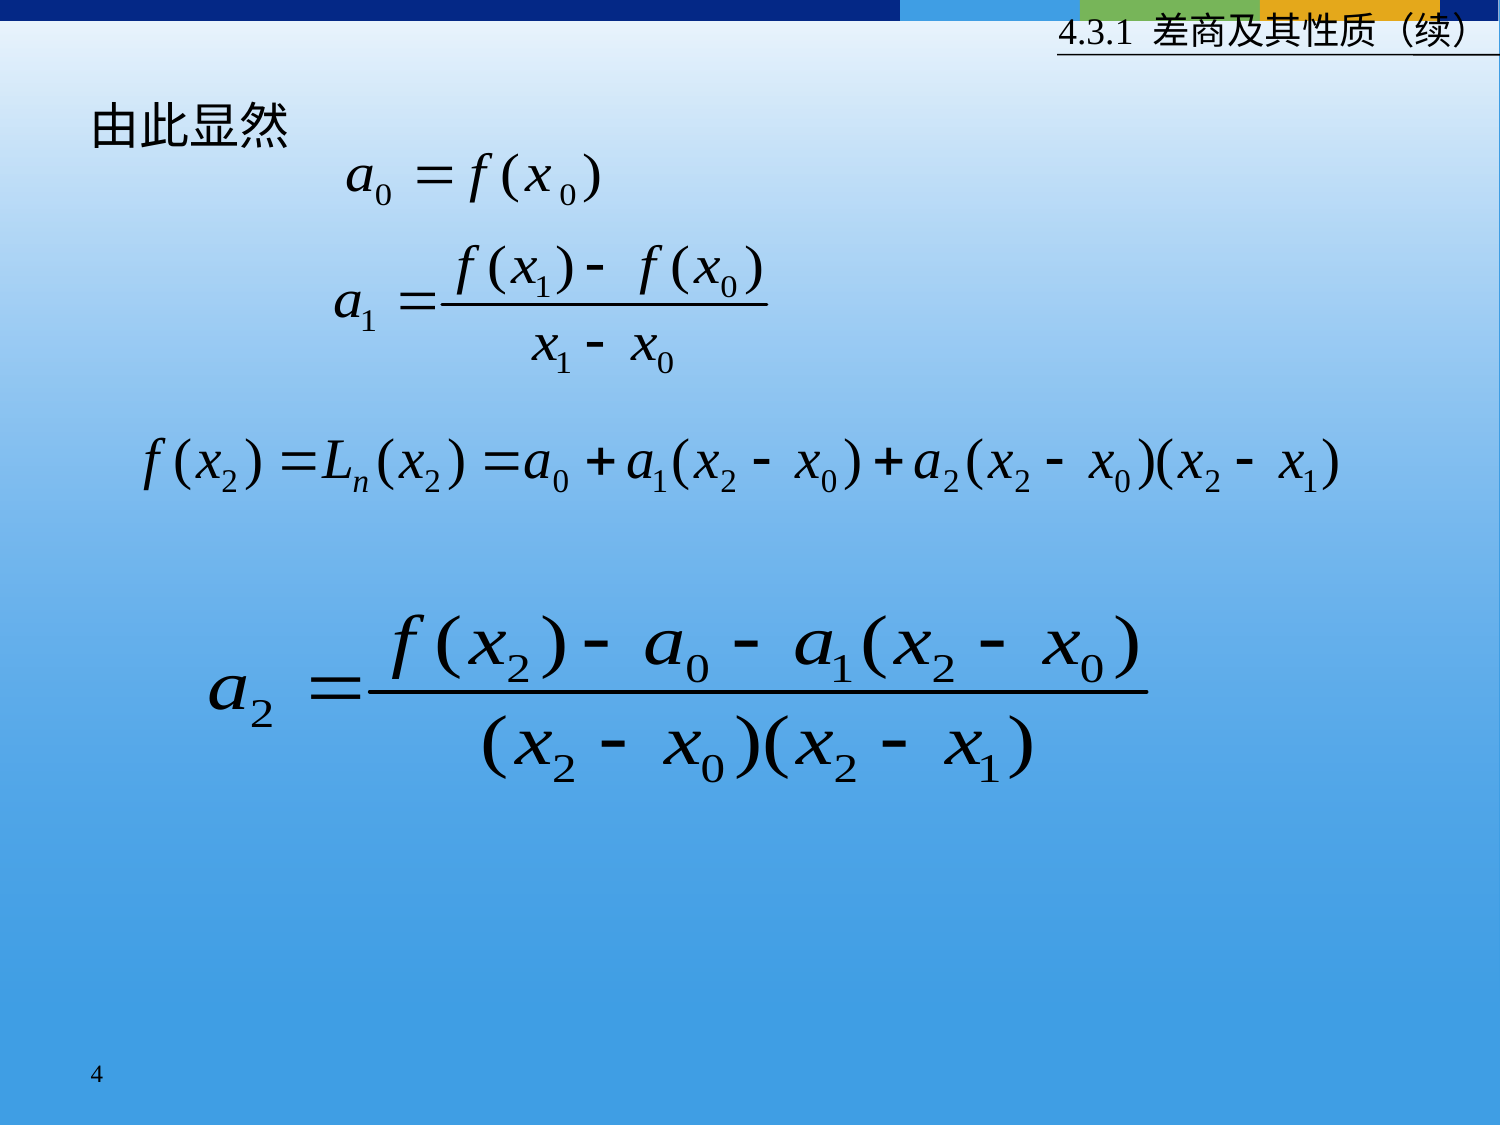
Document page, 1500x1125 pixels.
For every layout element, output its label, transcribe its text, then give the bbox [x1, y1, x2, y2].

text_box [123, 420, 1353, 508]
slide_number 4 [75, 1042, 426, 1103]
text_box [1047, 0, 1500, 61]
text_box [335, 136, 612, 219]
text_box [194, 597, 1164, 798]
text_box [324, 231, 779, 386]
text_box 由此显然 [75, 87, 325, 163]
